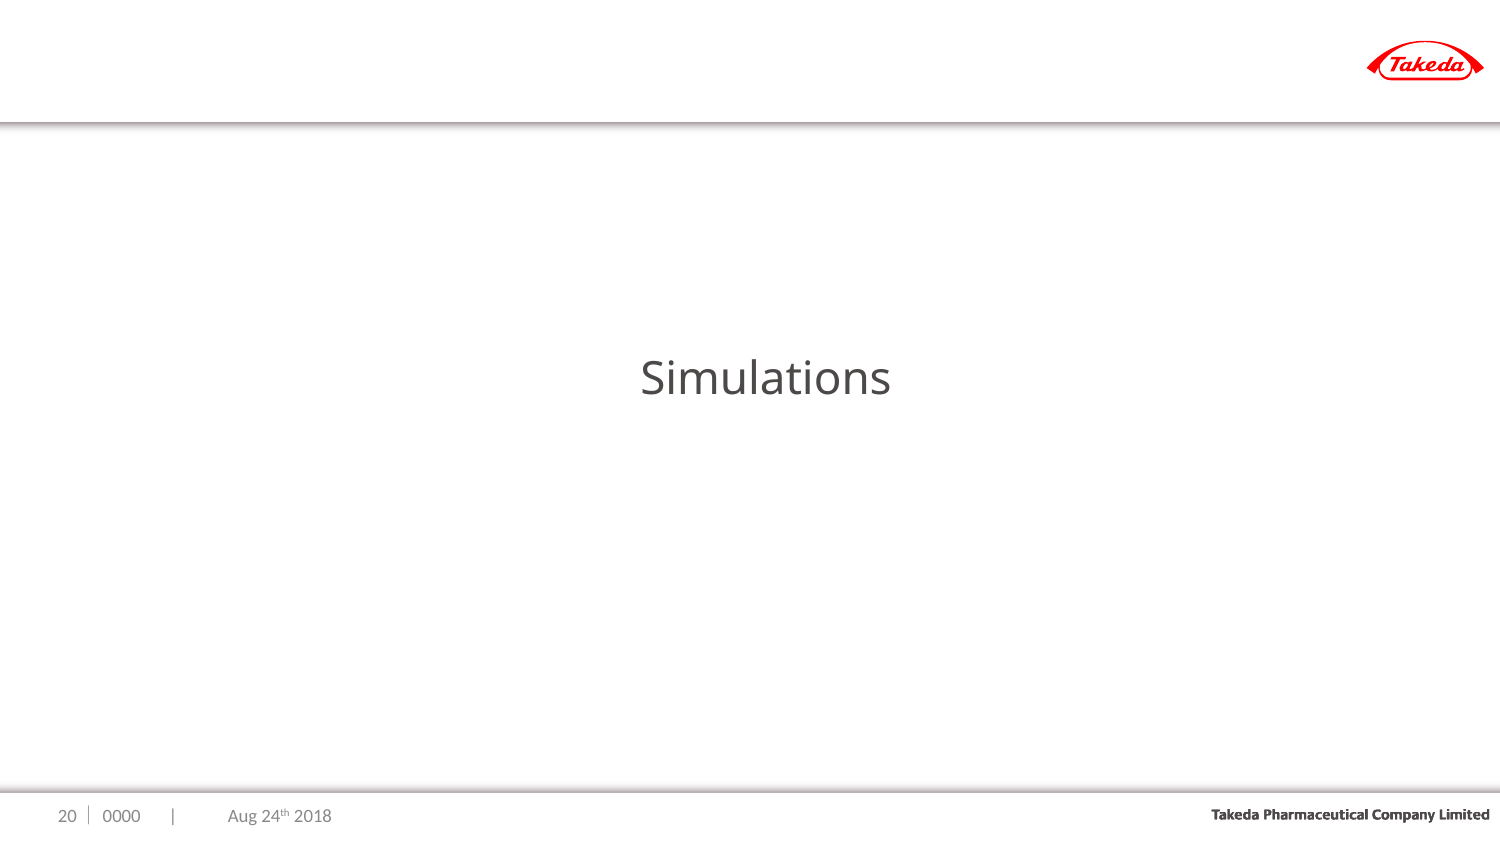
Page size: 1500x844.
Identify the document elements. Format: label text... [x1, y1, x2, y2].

slide_number 19 [4, 802, 77, 827]
title Simulations [395, 256, 1152, 496]
footer ｜0000 | Aug 24th 2018 [79, 802, 836, 827]
picture [0, 122, 1500, 793]
